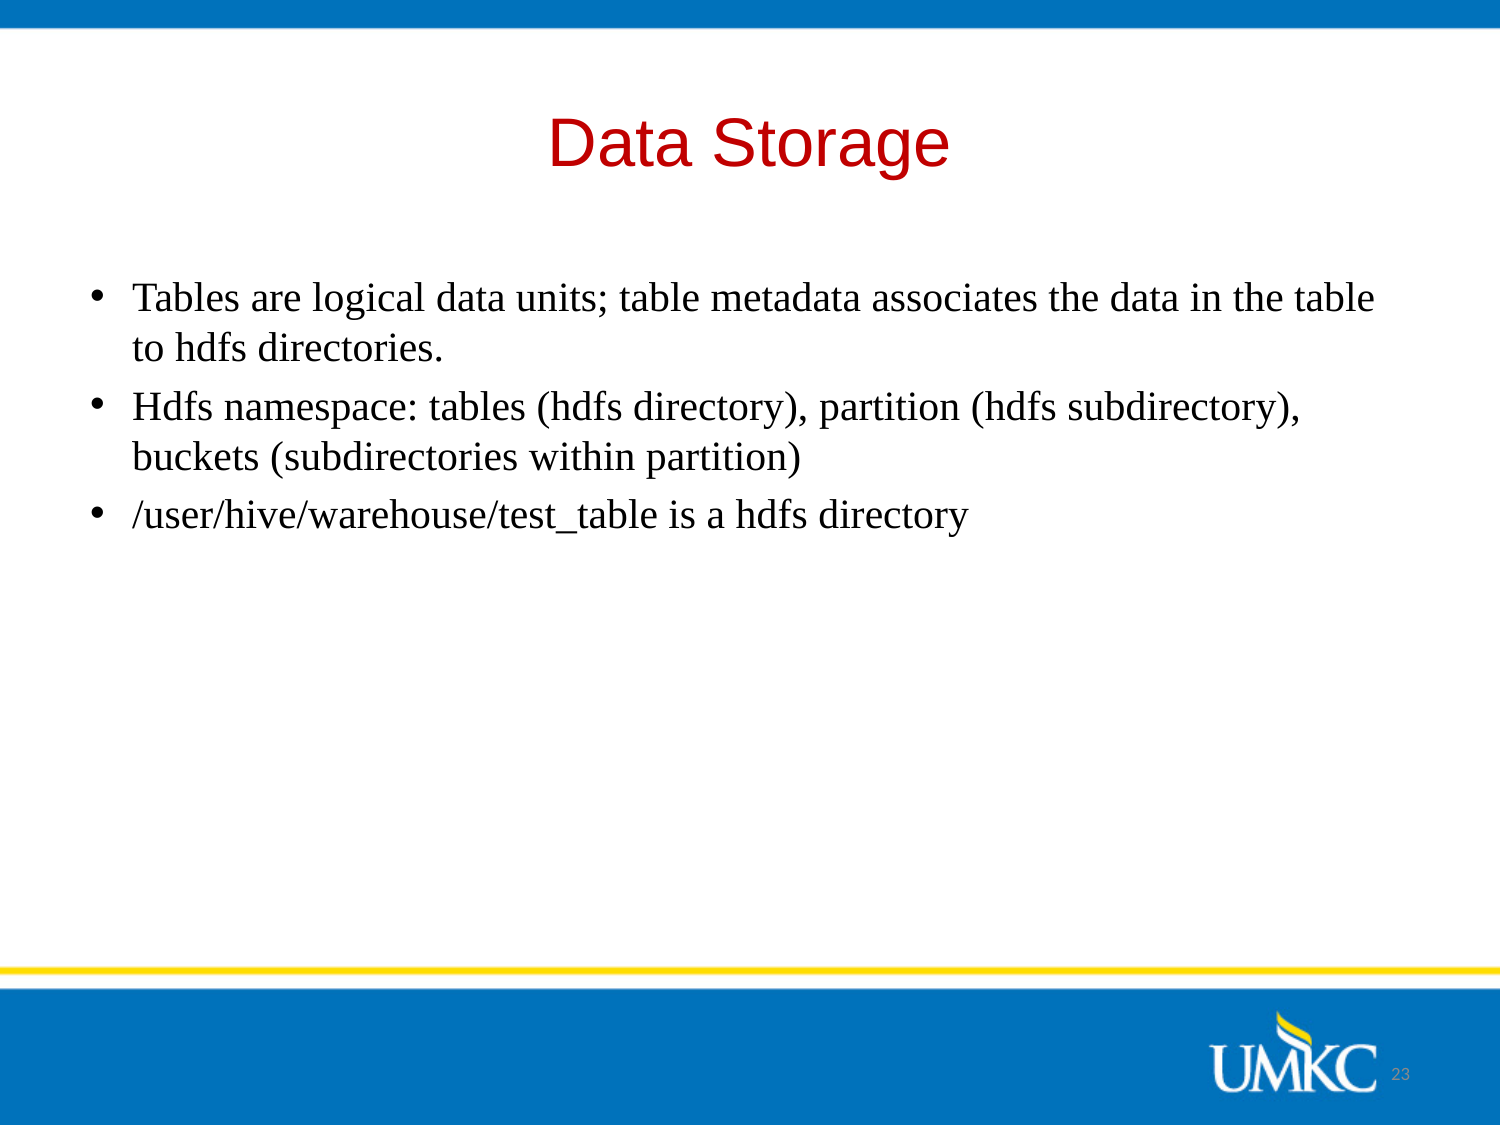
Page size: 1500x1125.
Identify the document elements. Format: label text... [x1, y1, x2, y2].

title Data Storage [75, 45, 1425, 233]
list Tables are logical data units; table metadata associates the data in the table to hdfs directories. Hdfs namespace: tables (hdfs directory), partition (hdfs subdirectory), buckets (subdirectories within partition) /user/hive/warehouse/test_table is a hdfs directory [75, 262, 1425, 1005]
picture [0, 0, 1500, 1125]
slide_number 23 [1074, 1042, 1425, 1103]
